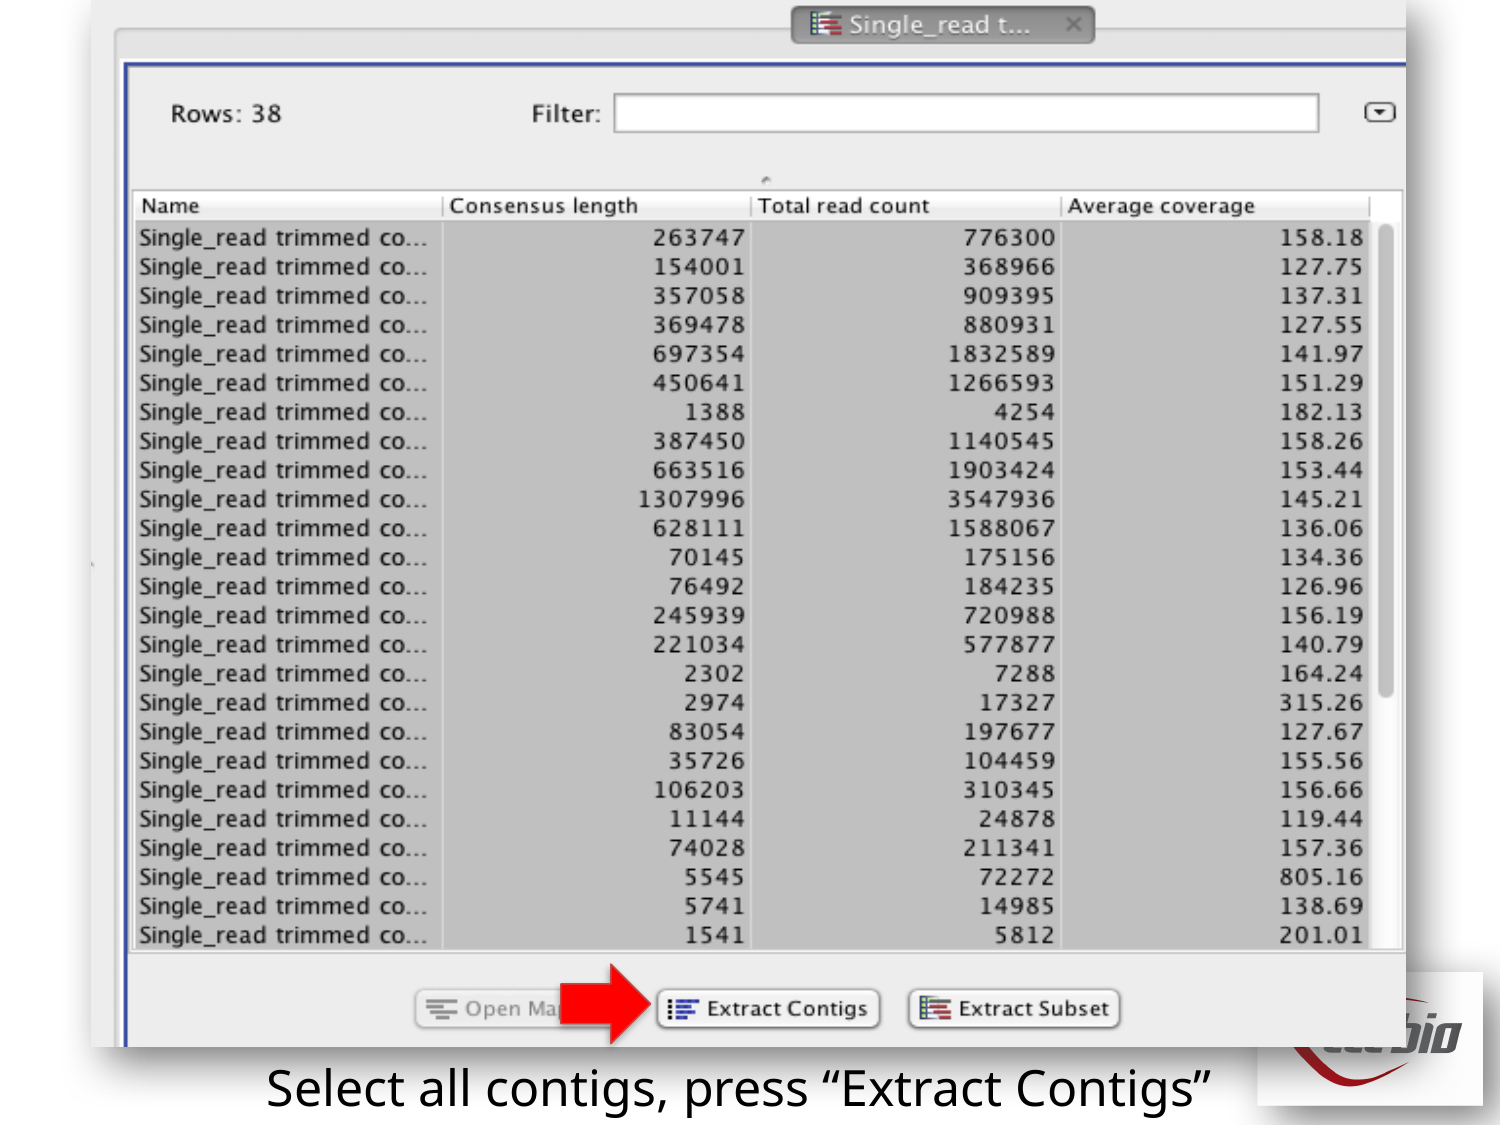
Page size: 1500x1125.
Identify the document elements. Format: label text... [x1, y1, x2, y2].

text_box Select all contigs, press “Extract Contigs” [252, 1055, 1228, 1124]
picture [91, 0, 1407, 1047]
picture [1257, 972, 1483, 1106]
